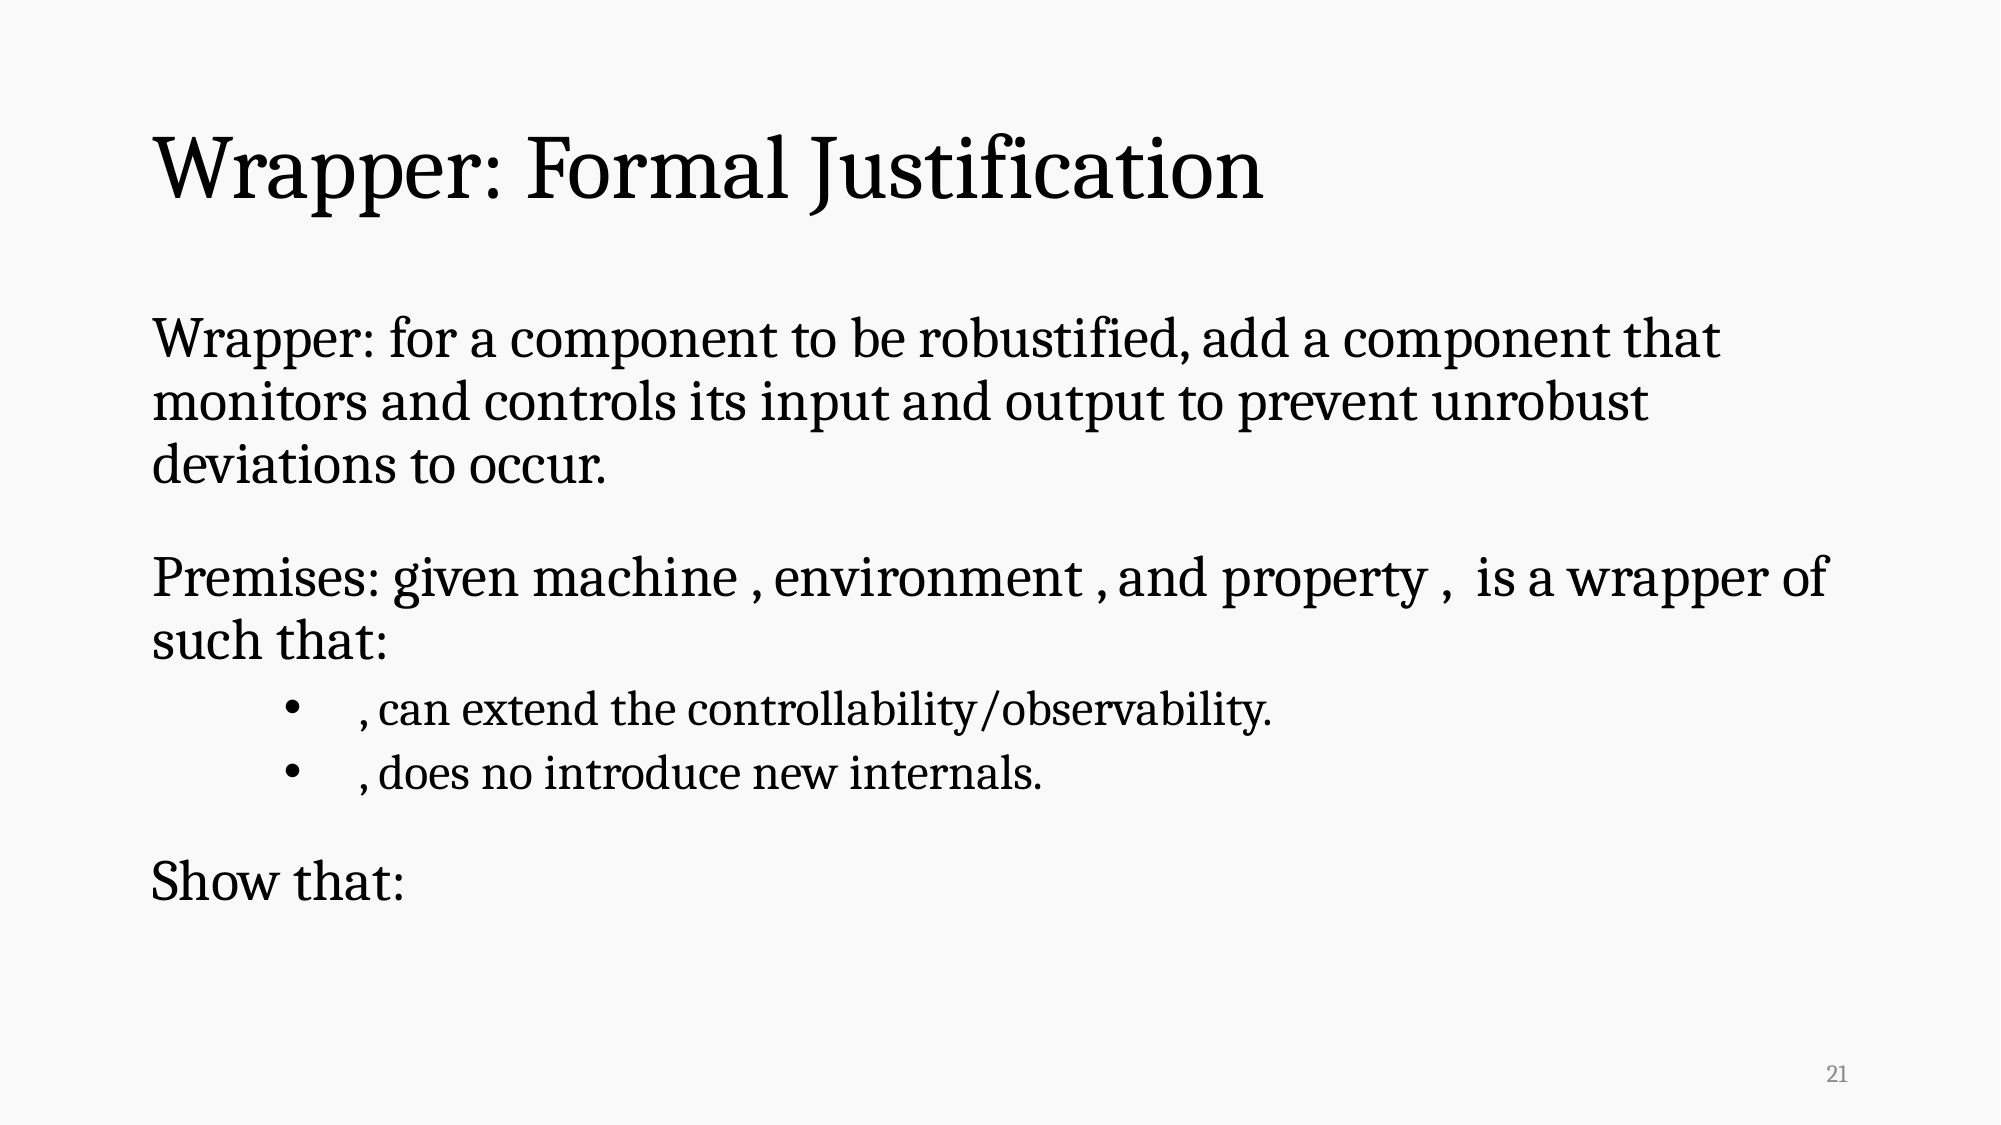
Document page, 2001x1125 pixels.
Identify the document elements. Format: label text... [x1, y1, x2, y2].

slide_number 21 [1412, 1042, 1863, 1103]
title Wrapper: Formal Justification [137, 59, 1863, 278]
